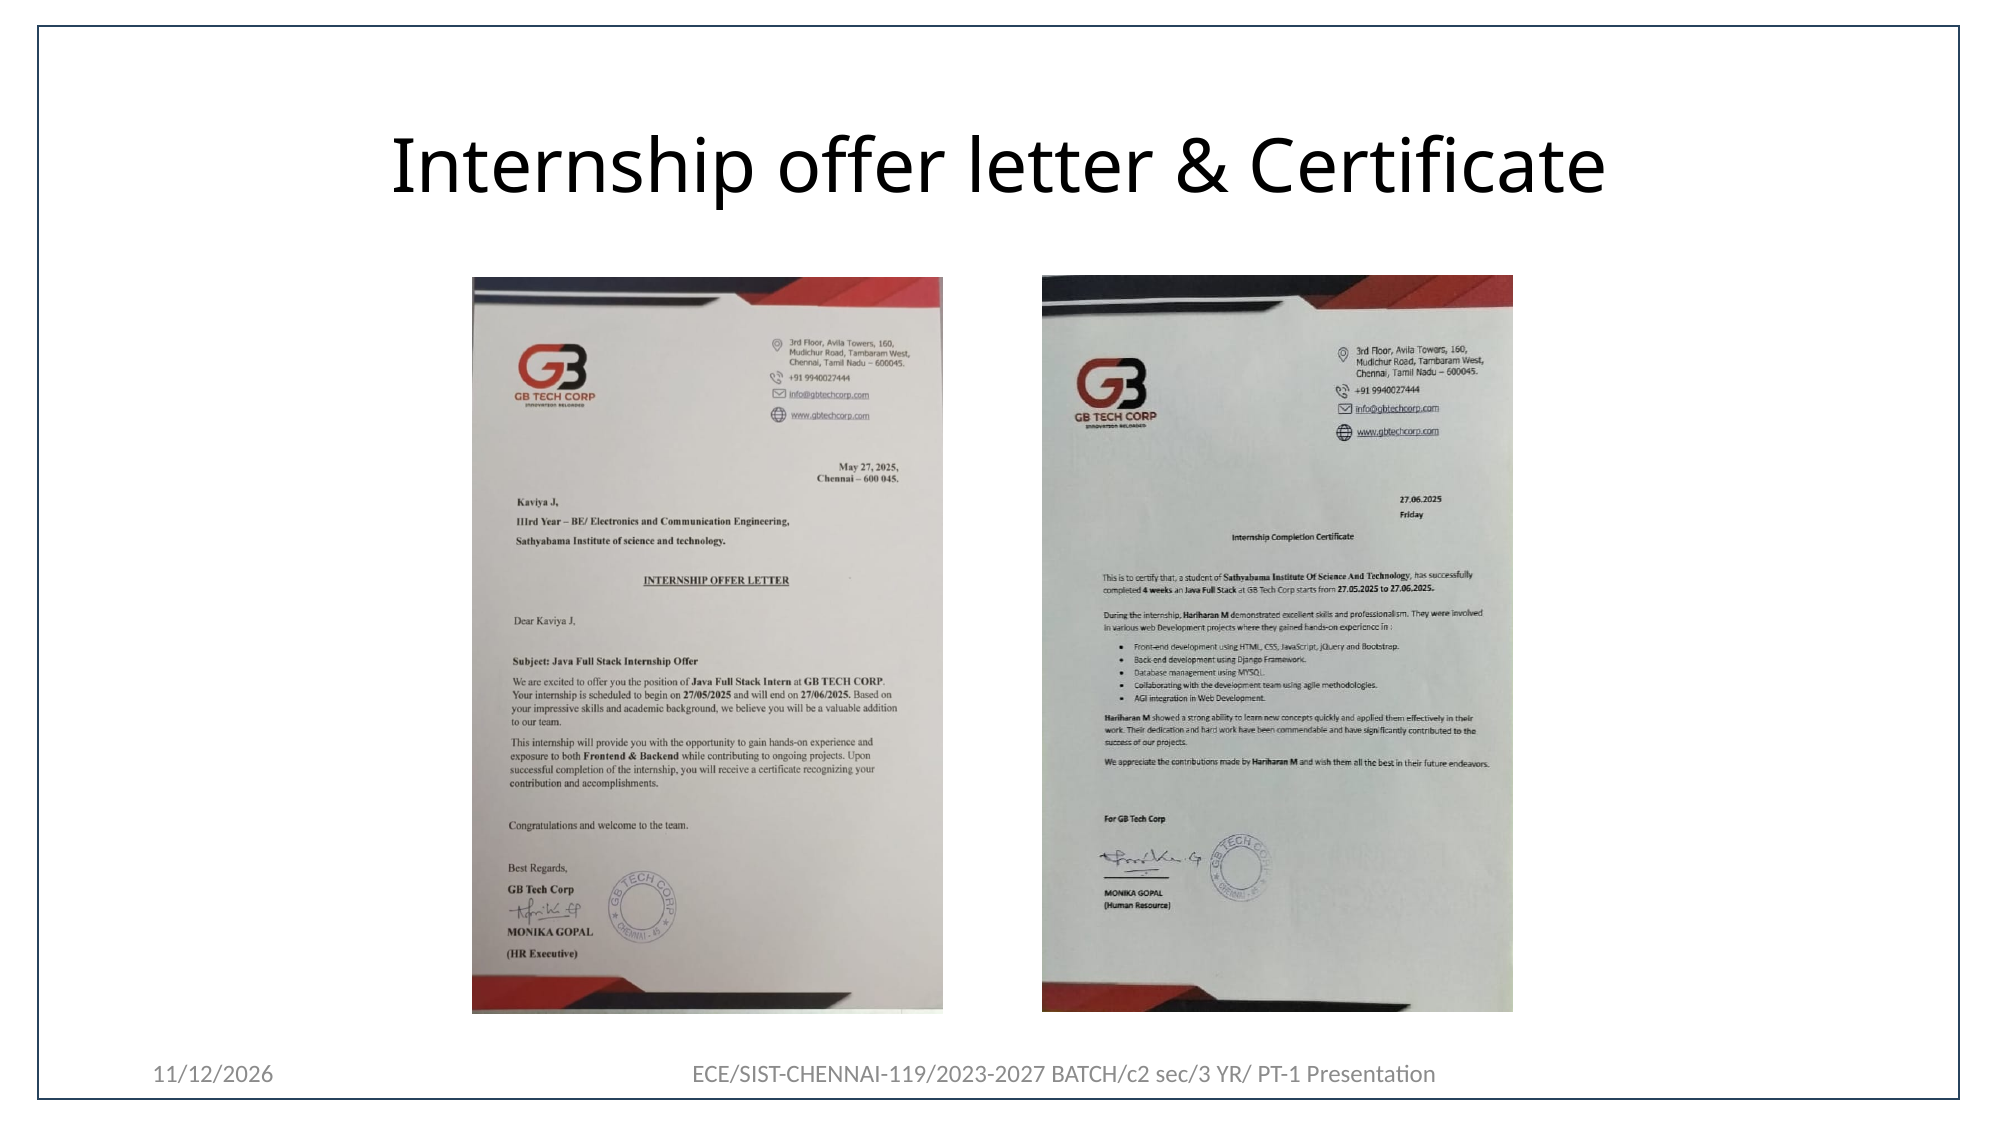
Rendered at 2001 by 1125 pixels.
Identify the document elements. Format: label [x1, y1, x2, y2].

list [472, 277, 943, 1014]
picture [1042, 275, 1513, 1012]
text_box [37, 25, 1960, 1100]
